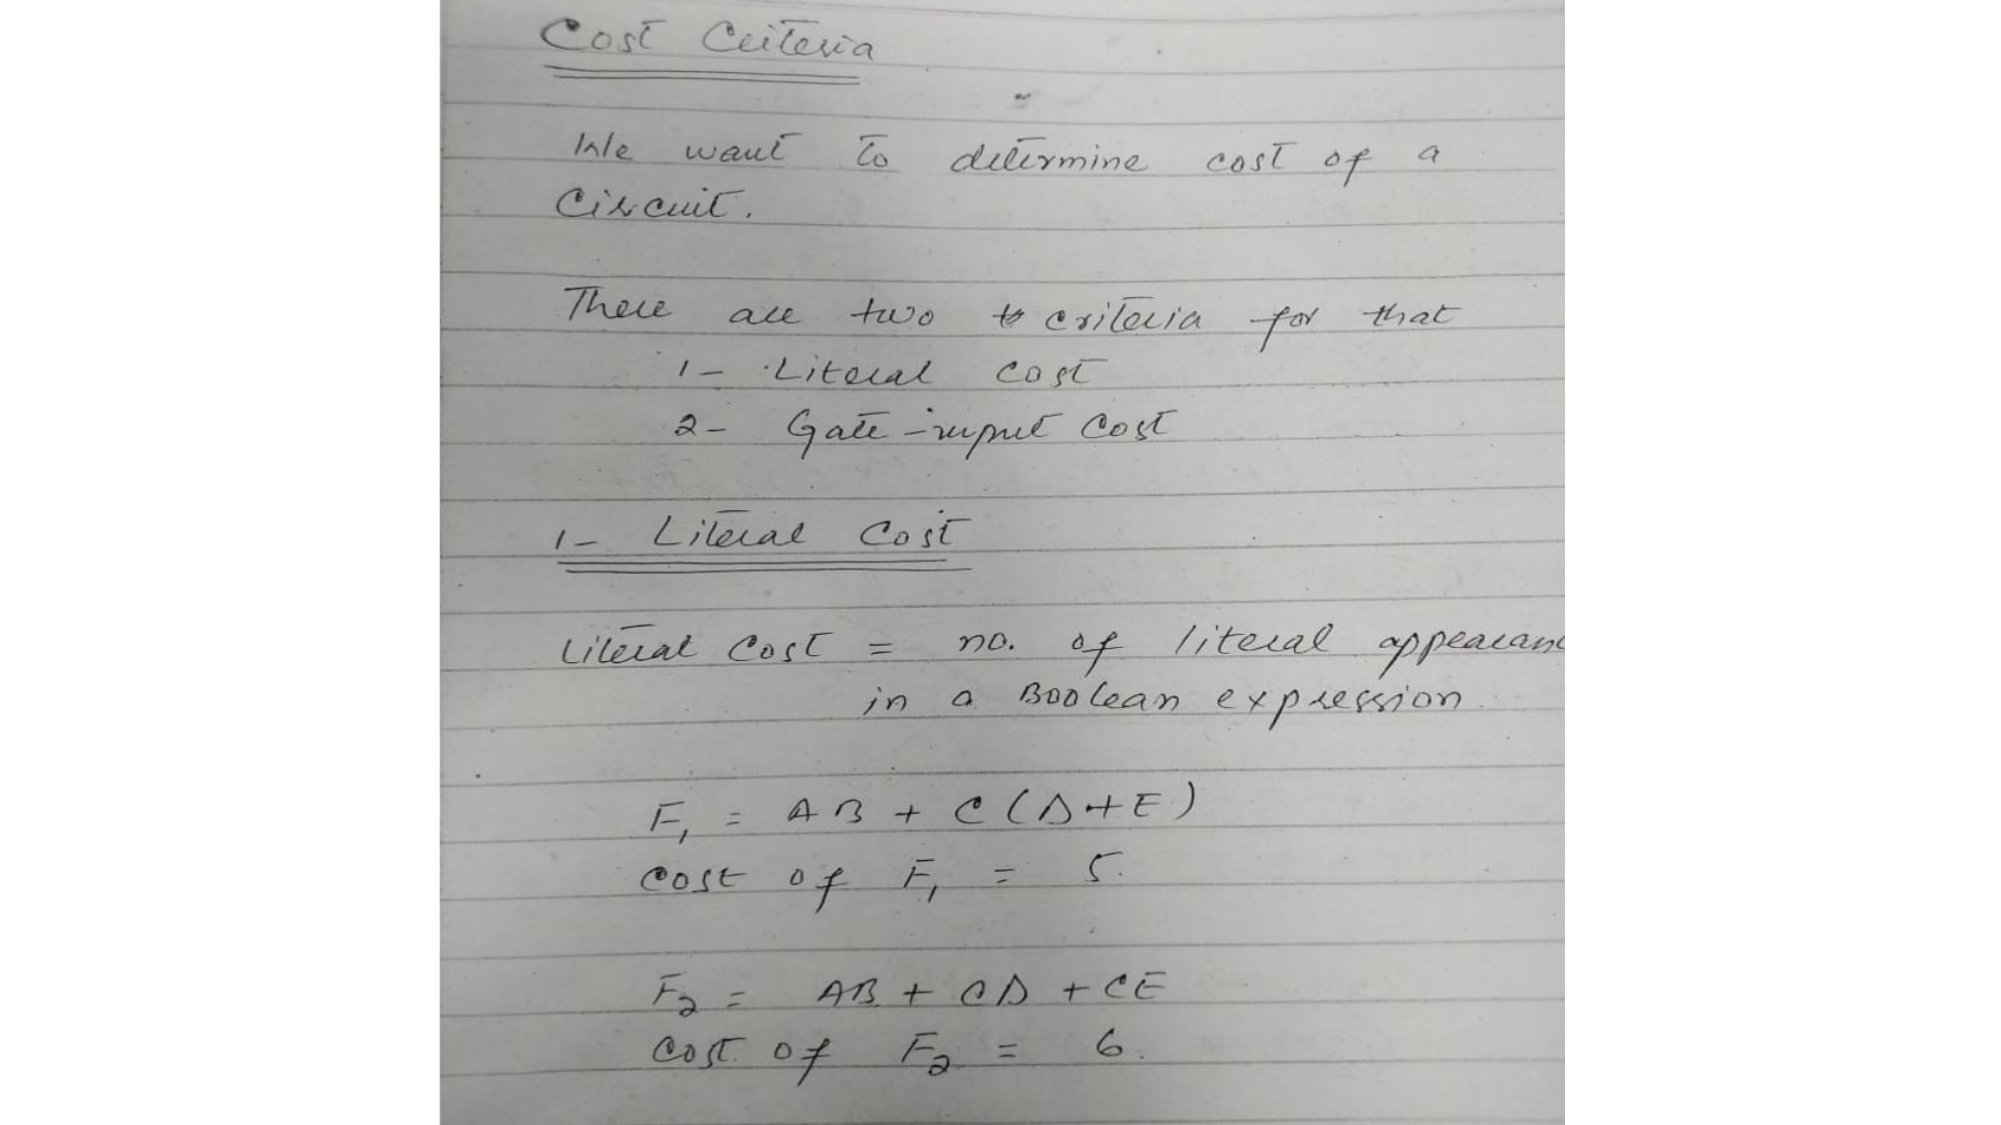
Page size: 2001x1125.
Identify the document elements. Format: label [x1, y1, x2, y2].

picture [386, 0, 1618, 1125]
